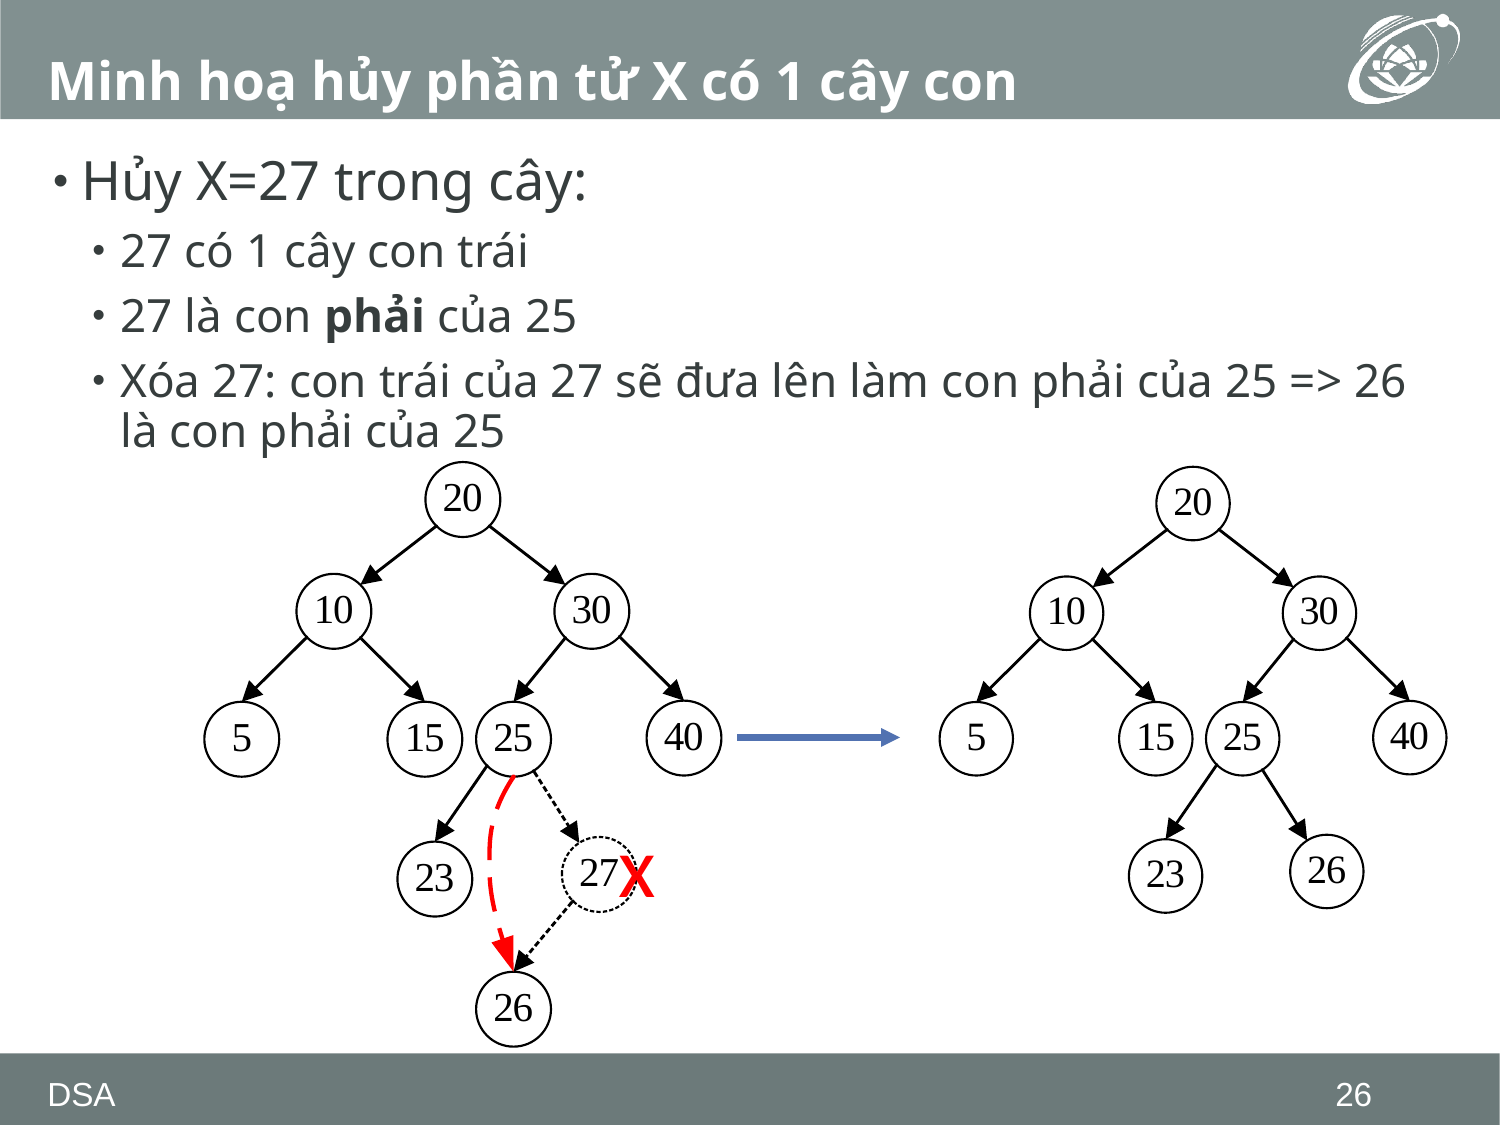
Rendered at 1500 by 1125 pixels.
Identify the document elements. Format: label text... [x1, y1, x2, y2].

footer DSA [32, 1073, 1075, 1113]
list Hủy X=27 trong cây: 27 có 1 cây con trái 27 là con phải của 25 Xóa 27: con trái của 27 sẽ đưa lên làm con phải của 25 => 26 là con phải của 25 [32, 146, 1468, 1054]
title Minh hoạ hủy phần tử X có 1 cây con [32, 0, 1468, 120]
slide_number 26 [1270, 1073, 1388, 1113]
picture [935, 462, 1450, 917]
picture [199, 457, 725, 1050]
